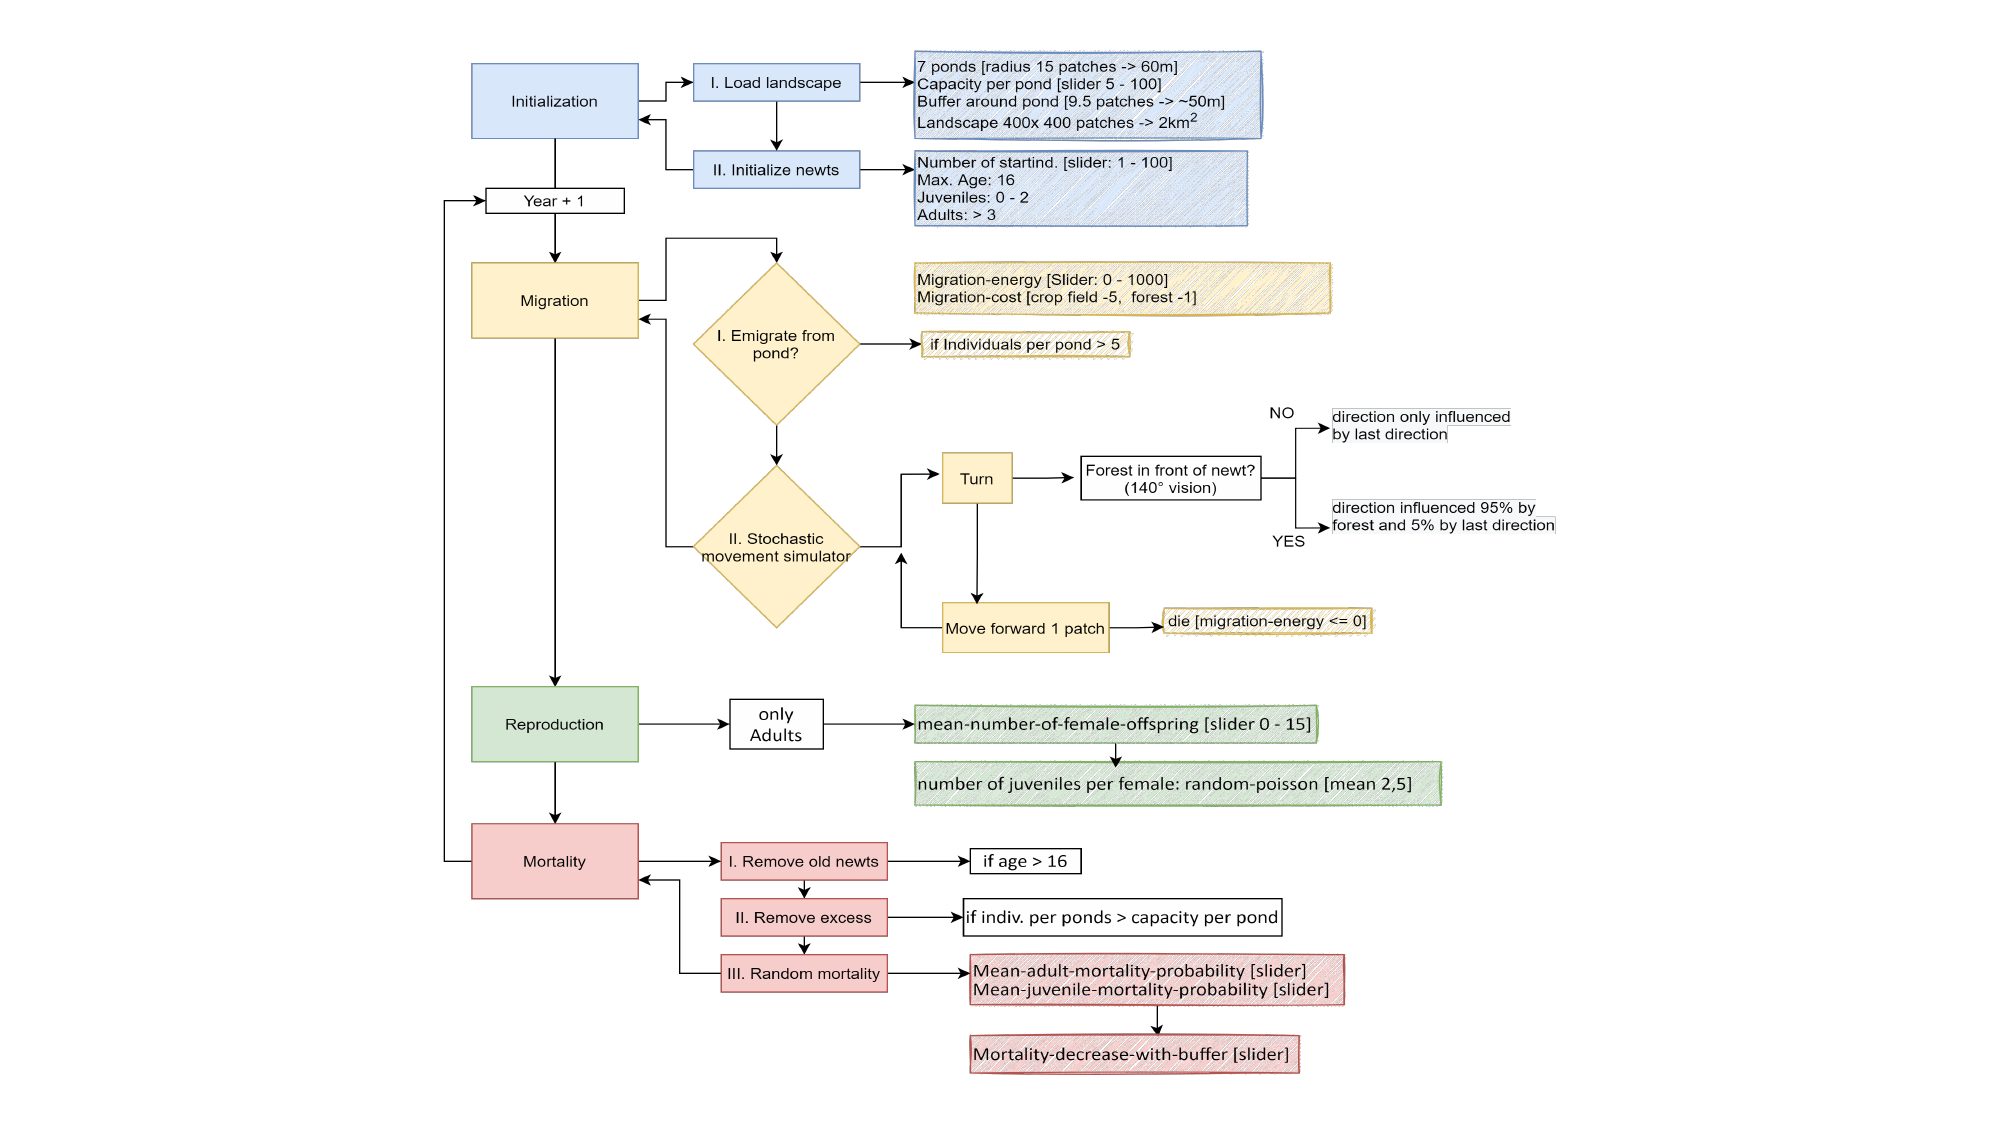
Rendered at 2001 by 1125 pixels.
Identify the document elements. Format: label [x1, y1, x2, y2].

list [420, 38, 1580, 1086]
